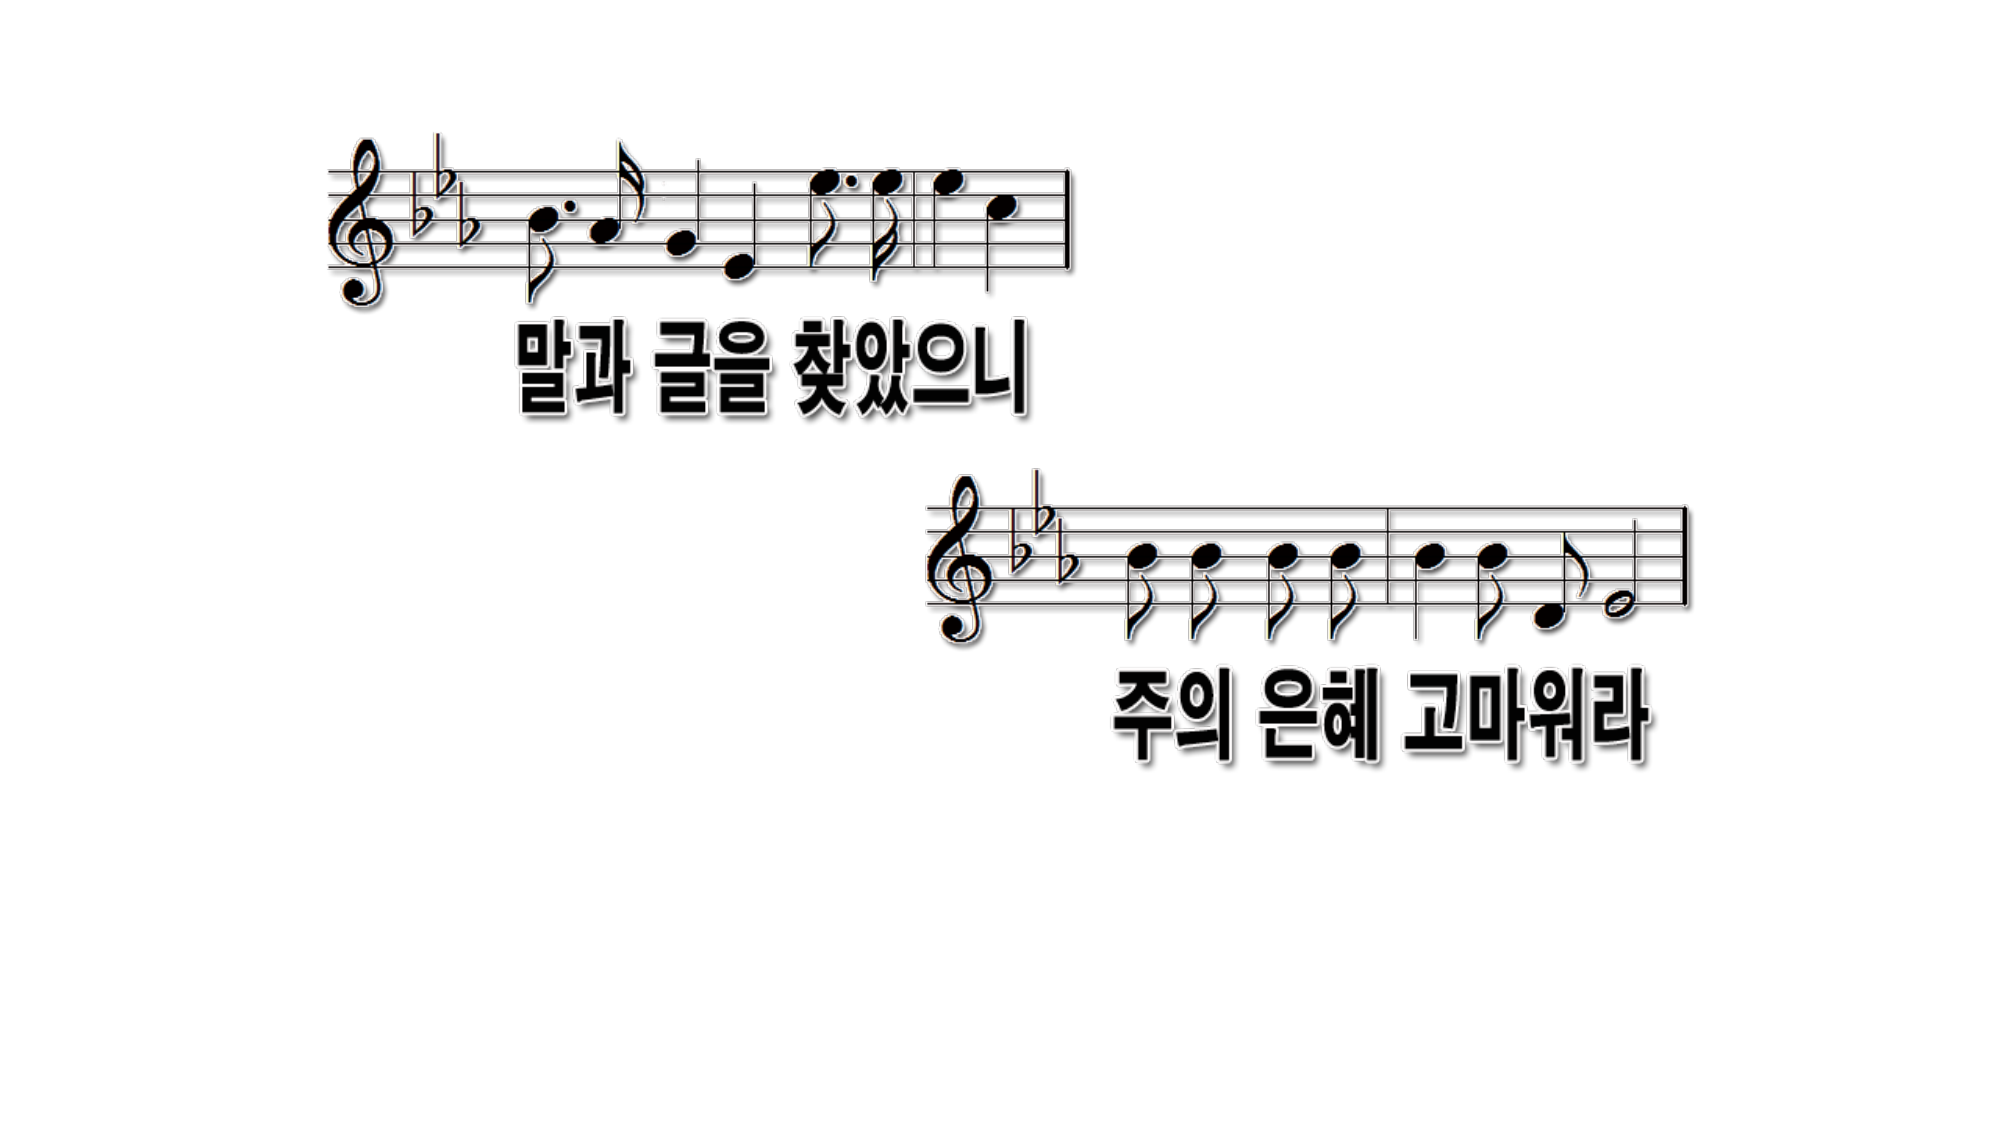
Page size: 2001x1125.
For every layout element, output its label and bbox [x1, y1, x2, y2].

picture [249, 0, 1750, 835]
